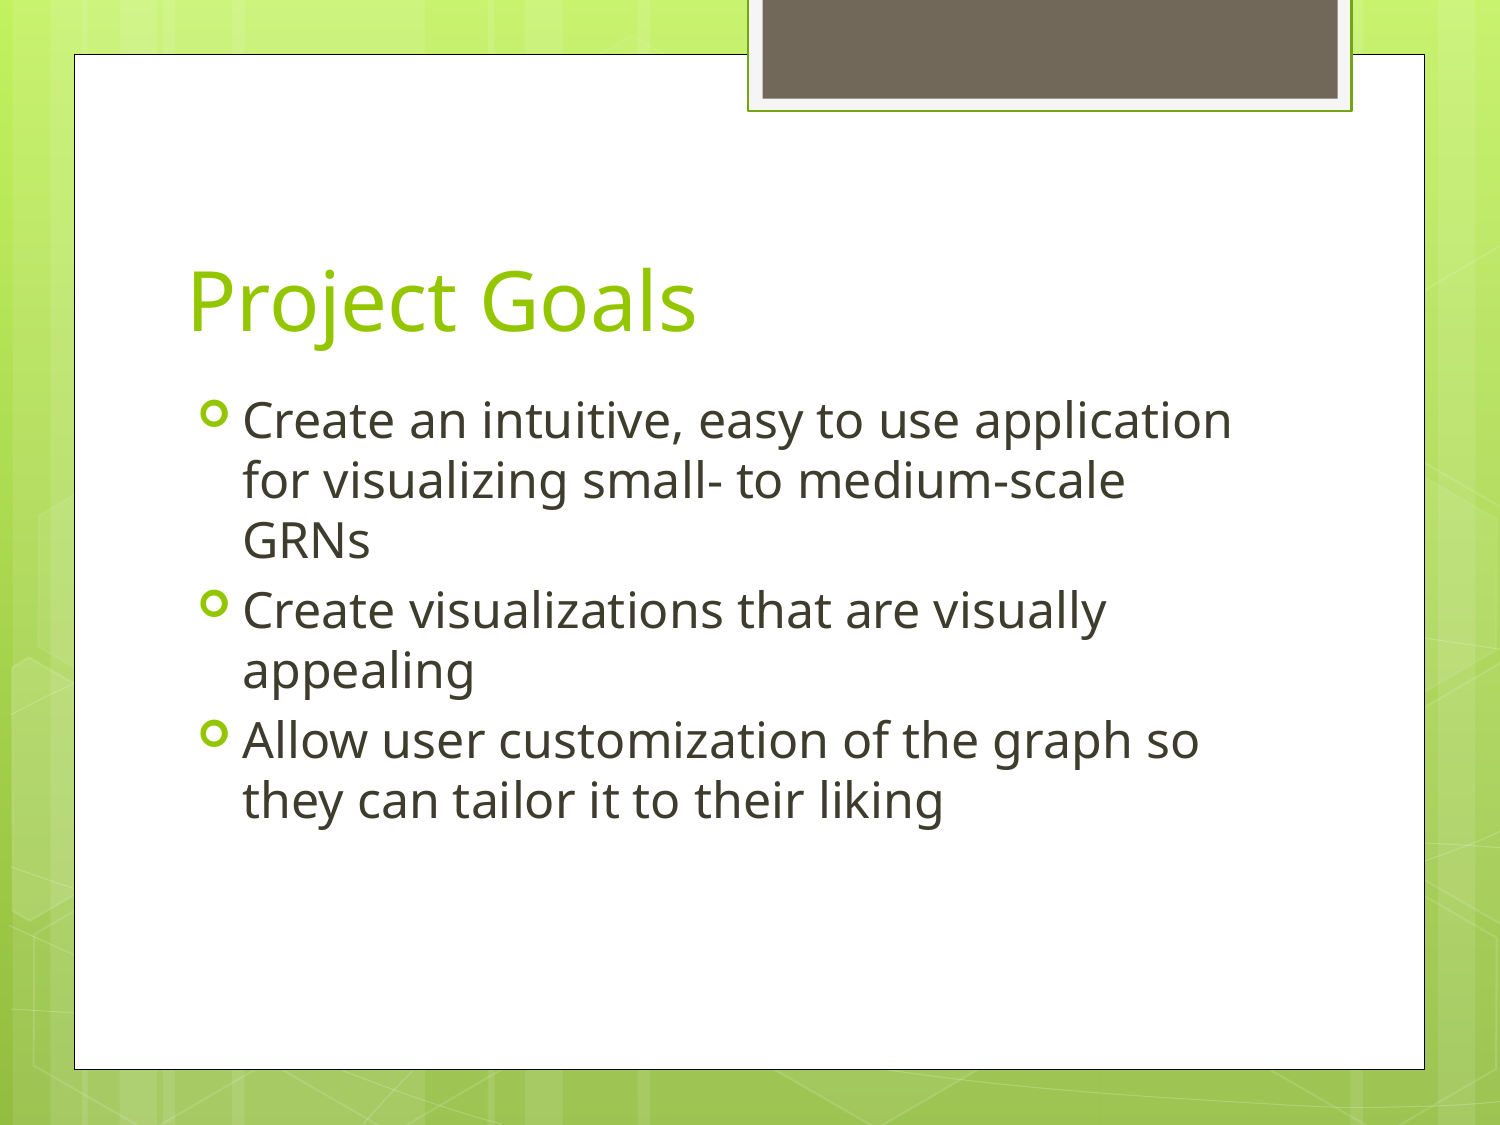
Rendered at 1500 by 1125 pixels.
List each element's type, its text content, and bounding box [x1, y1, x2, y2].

title Project Goals [171, 168, 1324, 357]
list Create an intuitive, easy to use application for visualizing small- to medium-scale GRNs Create visualizations that are visually appealing Allow user customization of the graph so they can tailor it to their liking [171, 381, 1283, 957]
